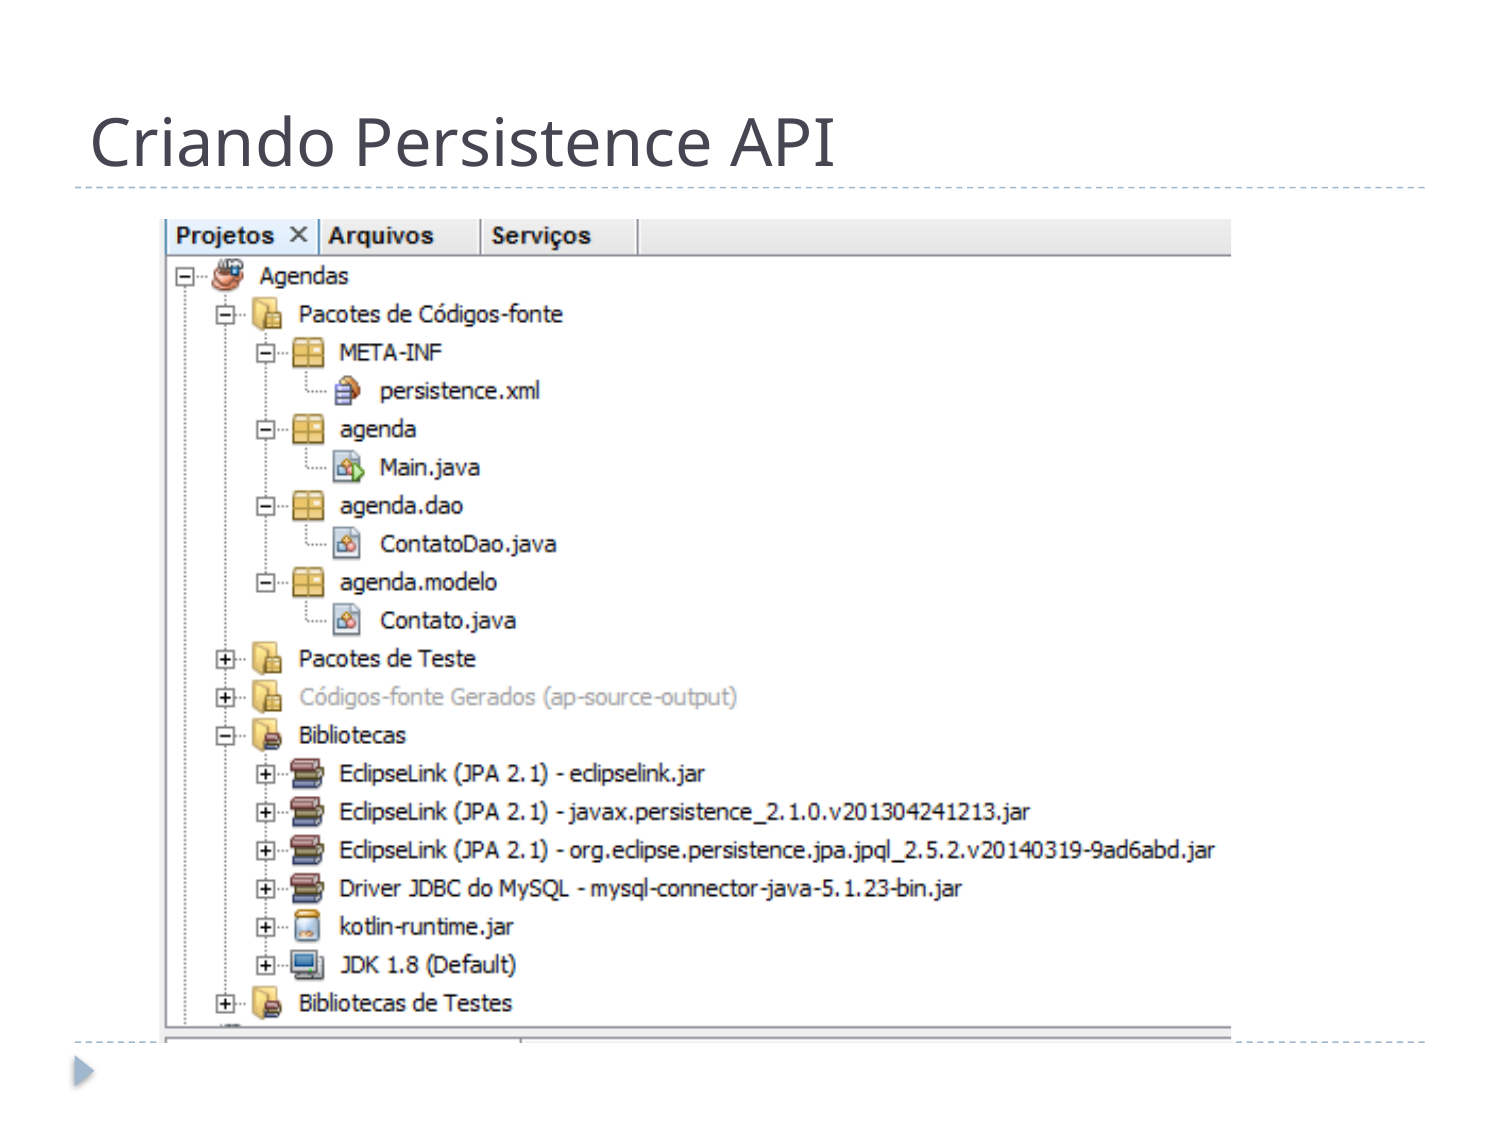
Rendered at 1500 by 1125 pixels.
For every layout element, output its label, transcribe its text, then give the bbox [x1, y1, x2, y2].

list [159, 219, 1232, 1044]
title Criando Persistence API [75, 24, 1425, 188]
